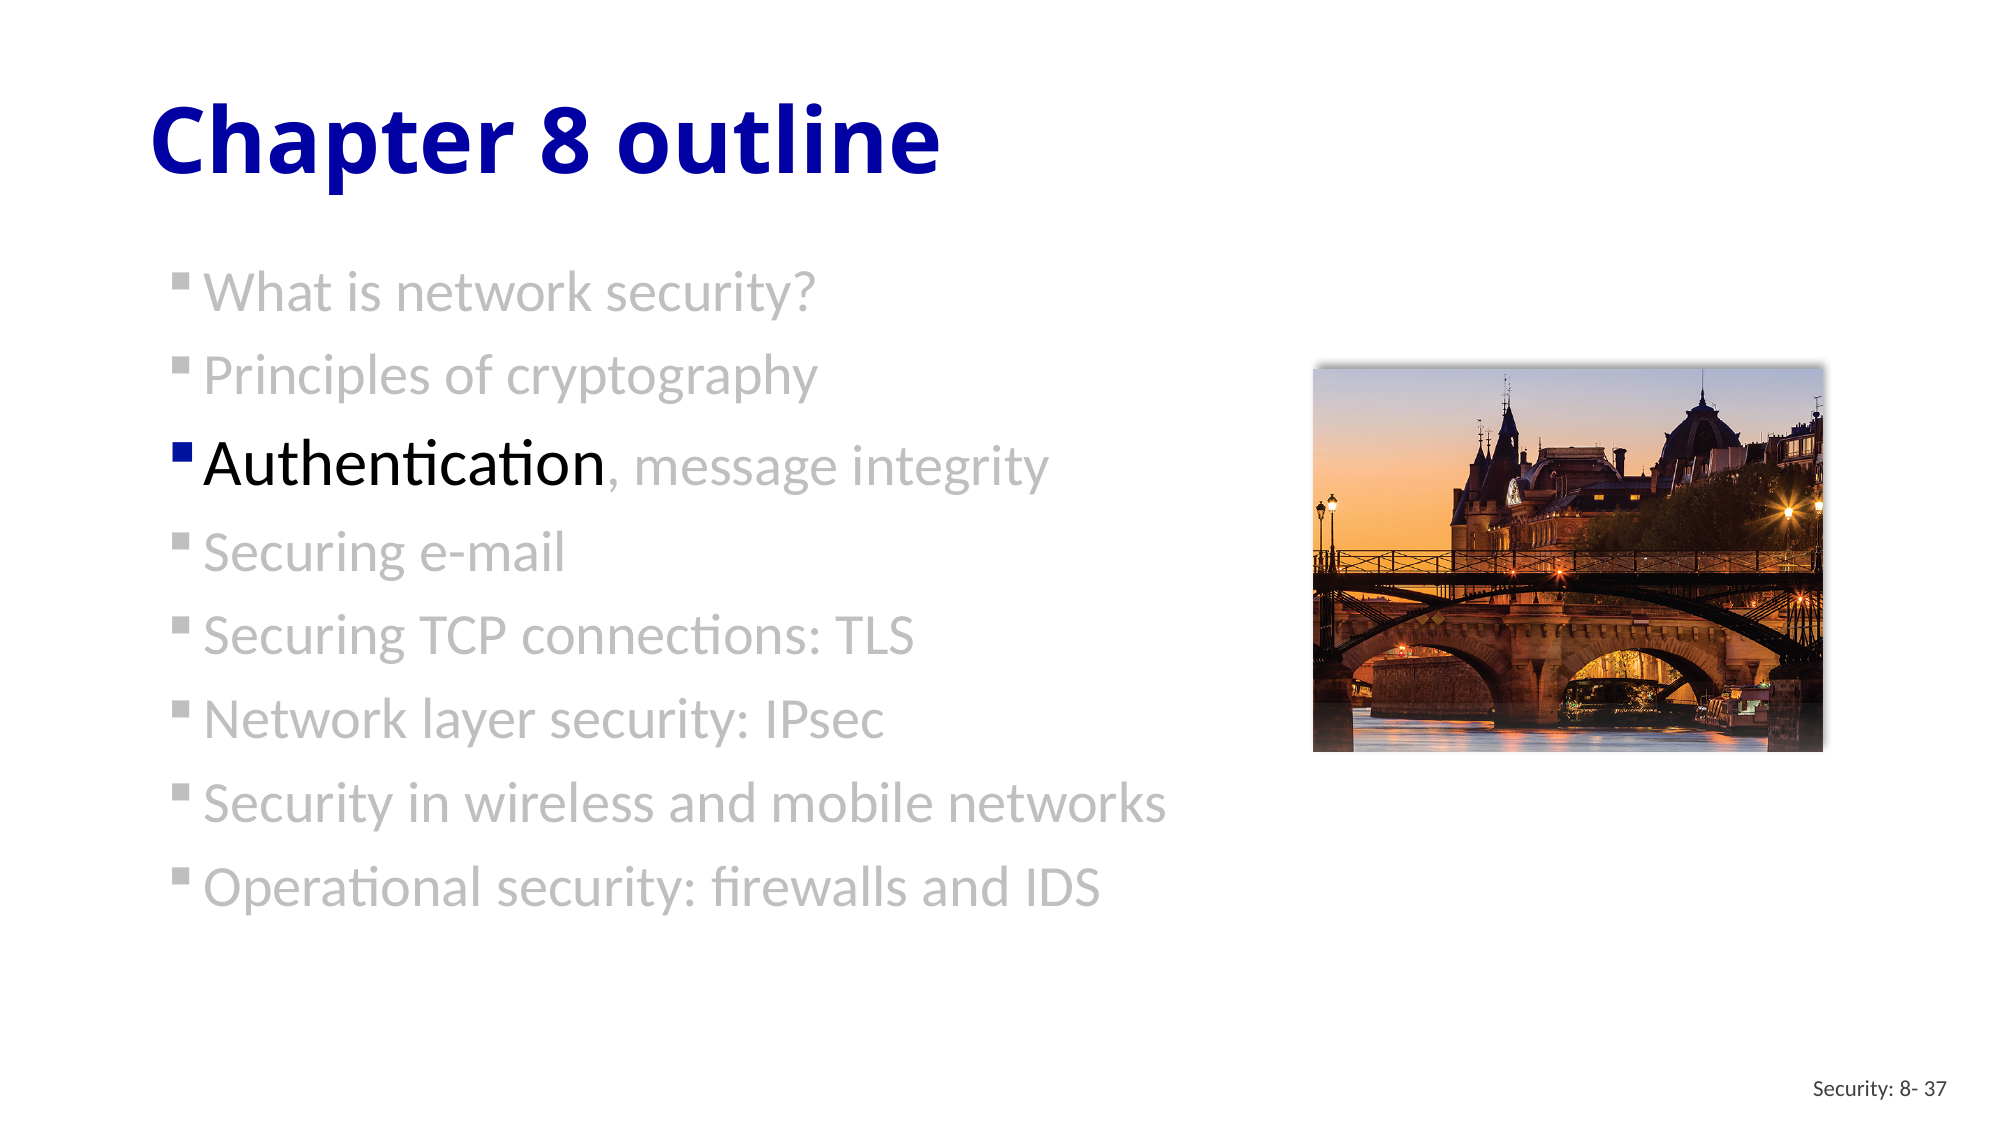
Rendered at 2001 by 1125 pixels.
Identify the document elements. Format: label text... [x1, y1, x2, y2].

title Chapter 8 outline [133, 70, 1859, 218]
text_box What is network security? Principles of cryptography Authentication, message integrity Securing e-mail Securing TCP connections: TLS Network layer security: IPsec Security in wireless and mobile networks Operational security: firewalls and IDS [131, 253, 1406, 1016]
slide_number Security: 8- 37 [1512, 1056, 1963, 1117]
picture [1313, 369, 1823, 752]
